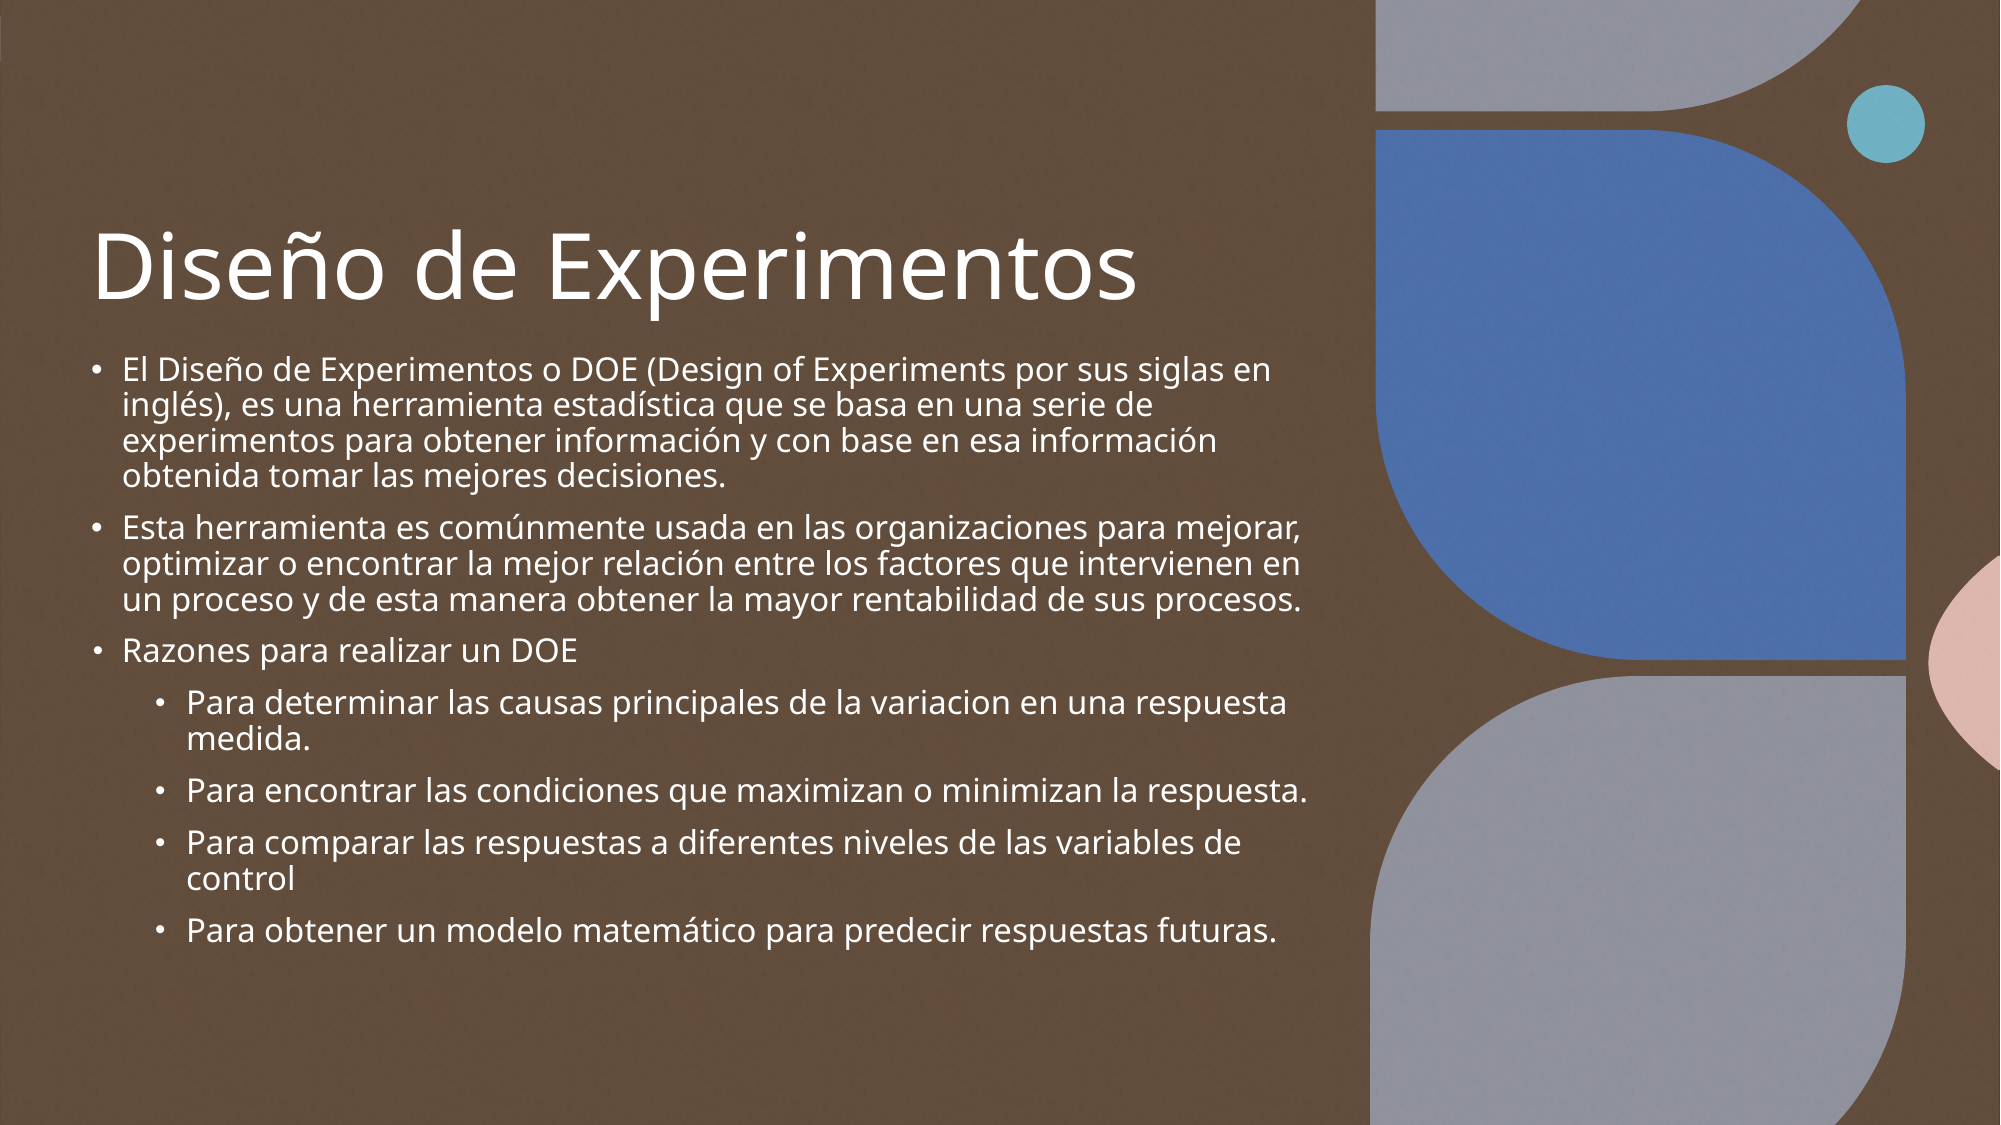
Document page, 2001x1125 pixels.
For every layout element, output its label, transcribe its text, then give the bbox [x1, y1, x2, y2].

list El Diseño de Experimentos o DOE (Design of Experiments por sus siglas en inglés), es una herramienta estadística que se basa en una serie de experimentos para obtener información y con base en esa información obtenida tomar las mejores decisiones. Esta herramienta es comúnmente usada en las organizaciones para mejorar, optimizar o encontrar la mejor relación entre los factores que intervienen en un proceso y de esta manera obtener la mayor rentabilidad de sus procesos. Razones para realizar un DOE Para determinar las causas principales de la variacion en una respuesta medida. Para encontrar las condiciones que maximizan o minimizan la respuesta. Para comparar las respuestas a diferentes niveles de las variables de control Para obtener un modelo matemático para predecir respuestas futuras. [75, 345, 1336, 1015]
title Diseño de Experimentos [75, 109, 1336, 328]
